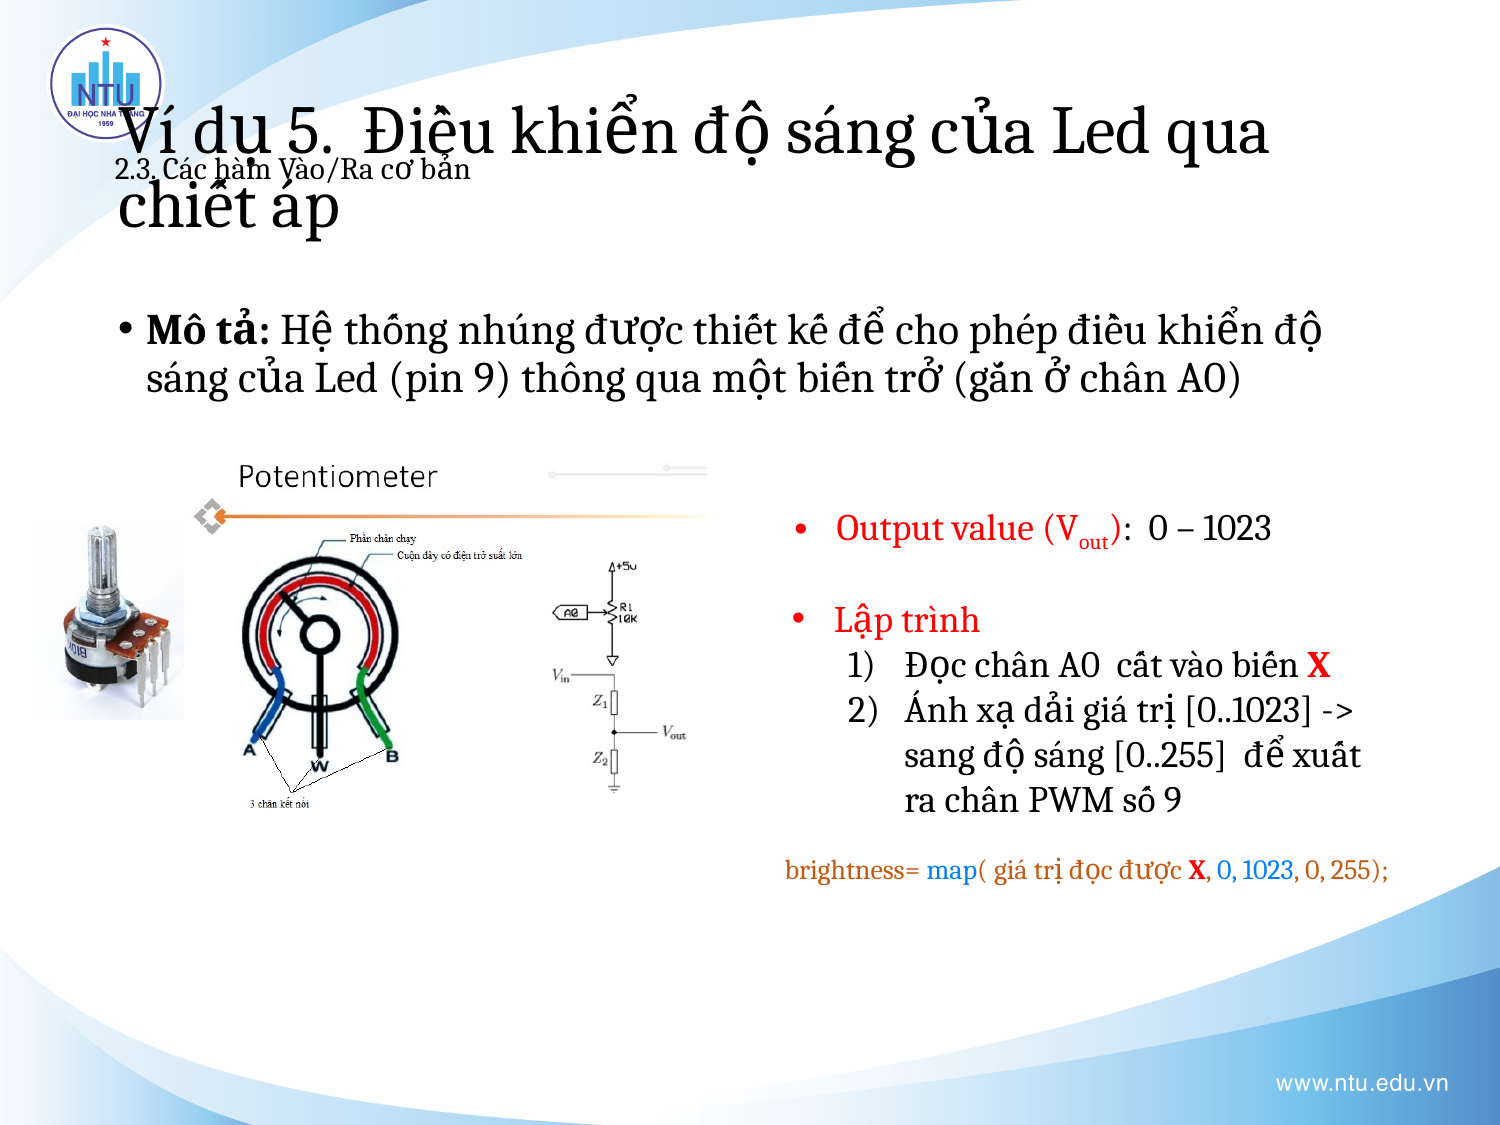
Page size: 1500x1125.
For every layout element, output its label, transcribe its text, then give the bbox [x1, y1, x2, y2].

text_box 2.3. Các hàm Vào/Ra cơ bản [100, 141, 850, 194]
text_box Lập trình Đọc chân A0 cất vào biến X Ánh xạ dải giá trị [0..1023] -> sang độ sáng [0..255] để xuất ra chân PWM số 9 [777, 587, 1395, 844]
text_box brightness= map( giá trị đọc được X, 0, 1023, 0, 255); [769, 844, 1404, 893]
title Ví dụ 5. Điều khiển độ sáng của Led qua chiết áp [103, 59, 1397, 278]
picture [0, 0, 1500, 1125]
text_box Output value (Vout): 0 – 1023 [779, 495, 1397, 607]
list Mô tả: Hệ thống nhúng được thiết kế để cho phép điều khiển độ sáng của Led (pin 9) thông qua một biến trở (gắn ở chân A0) [103, 299, 1397, 1014]
